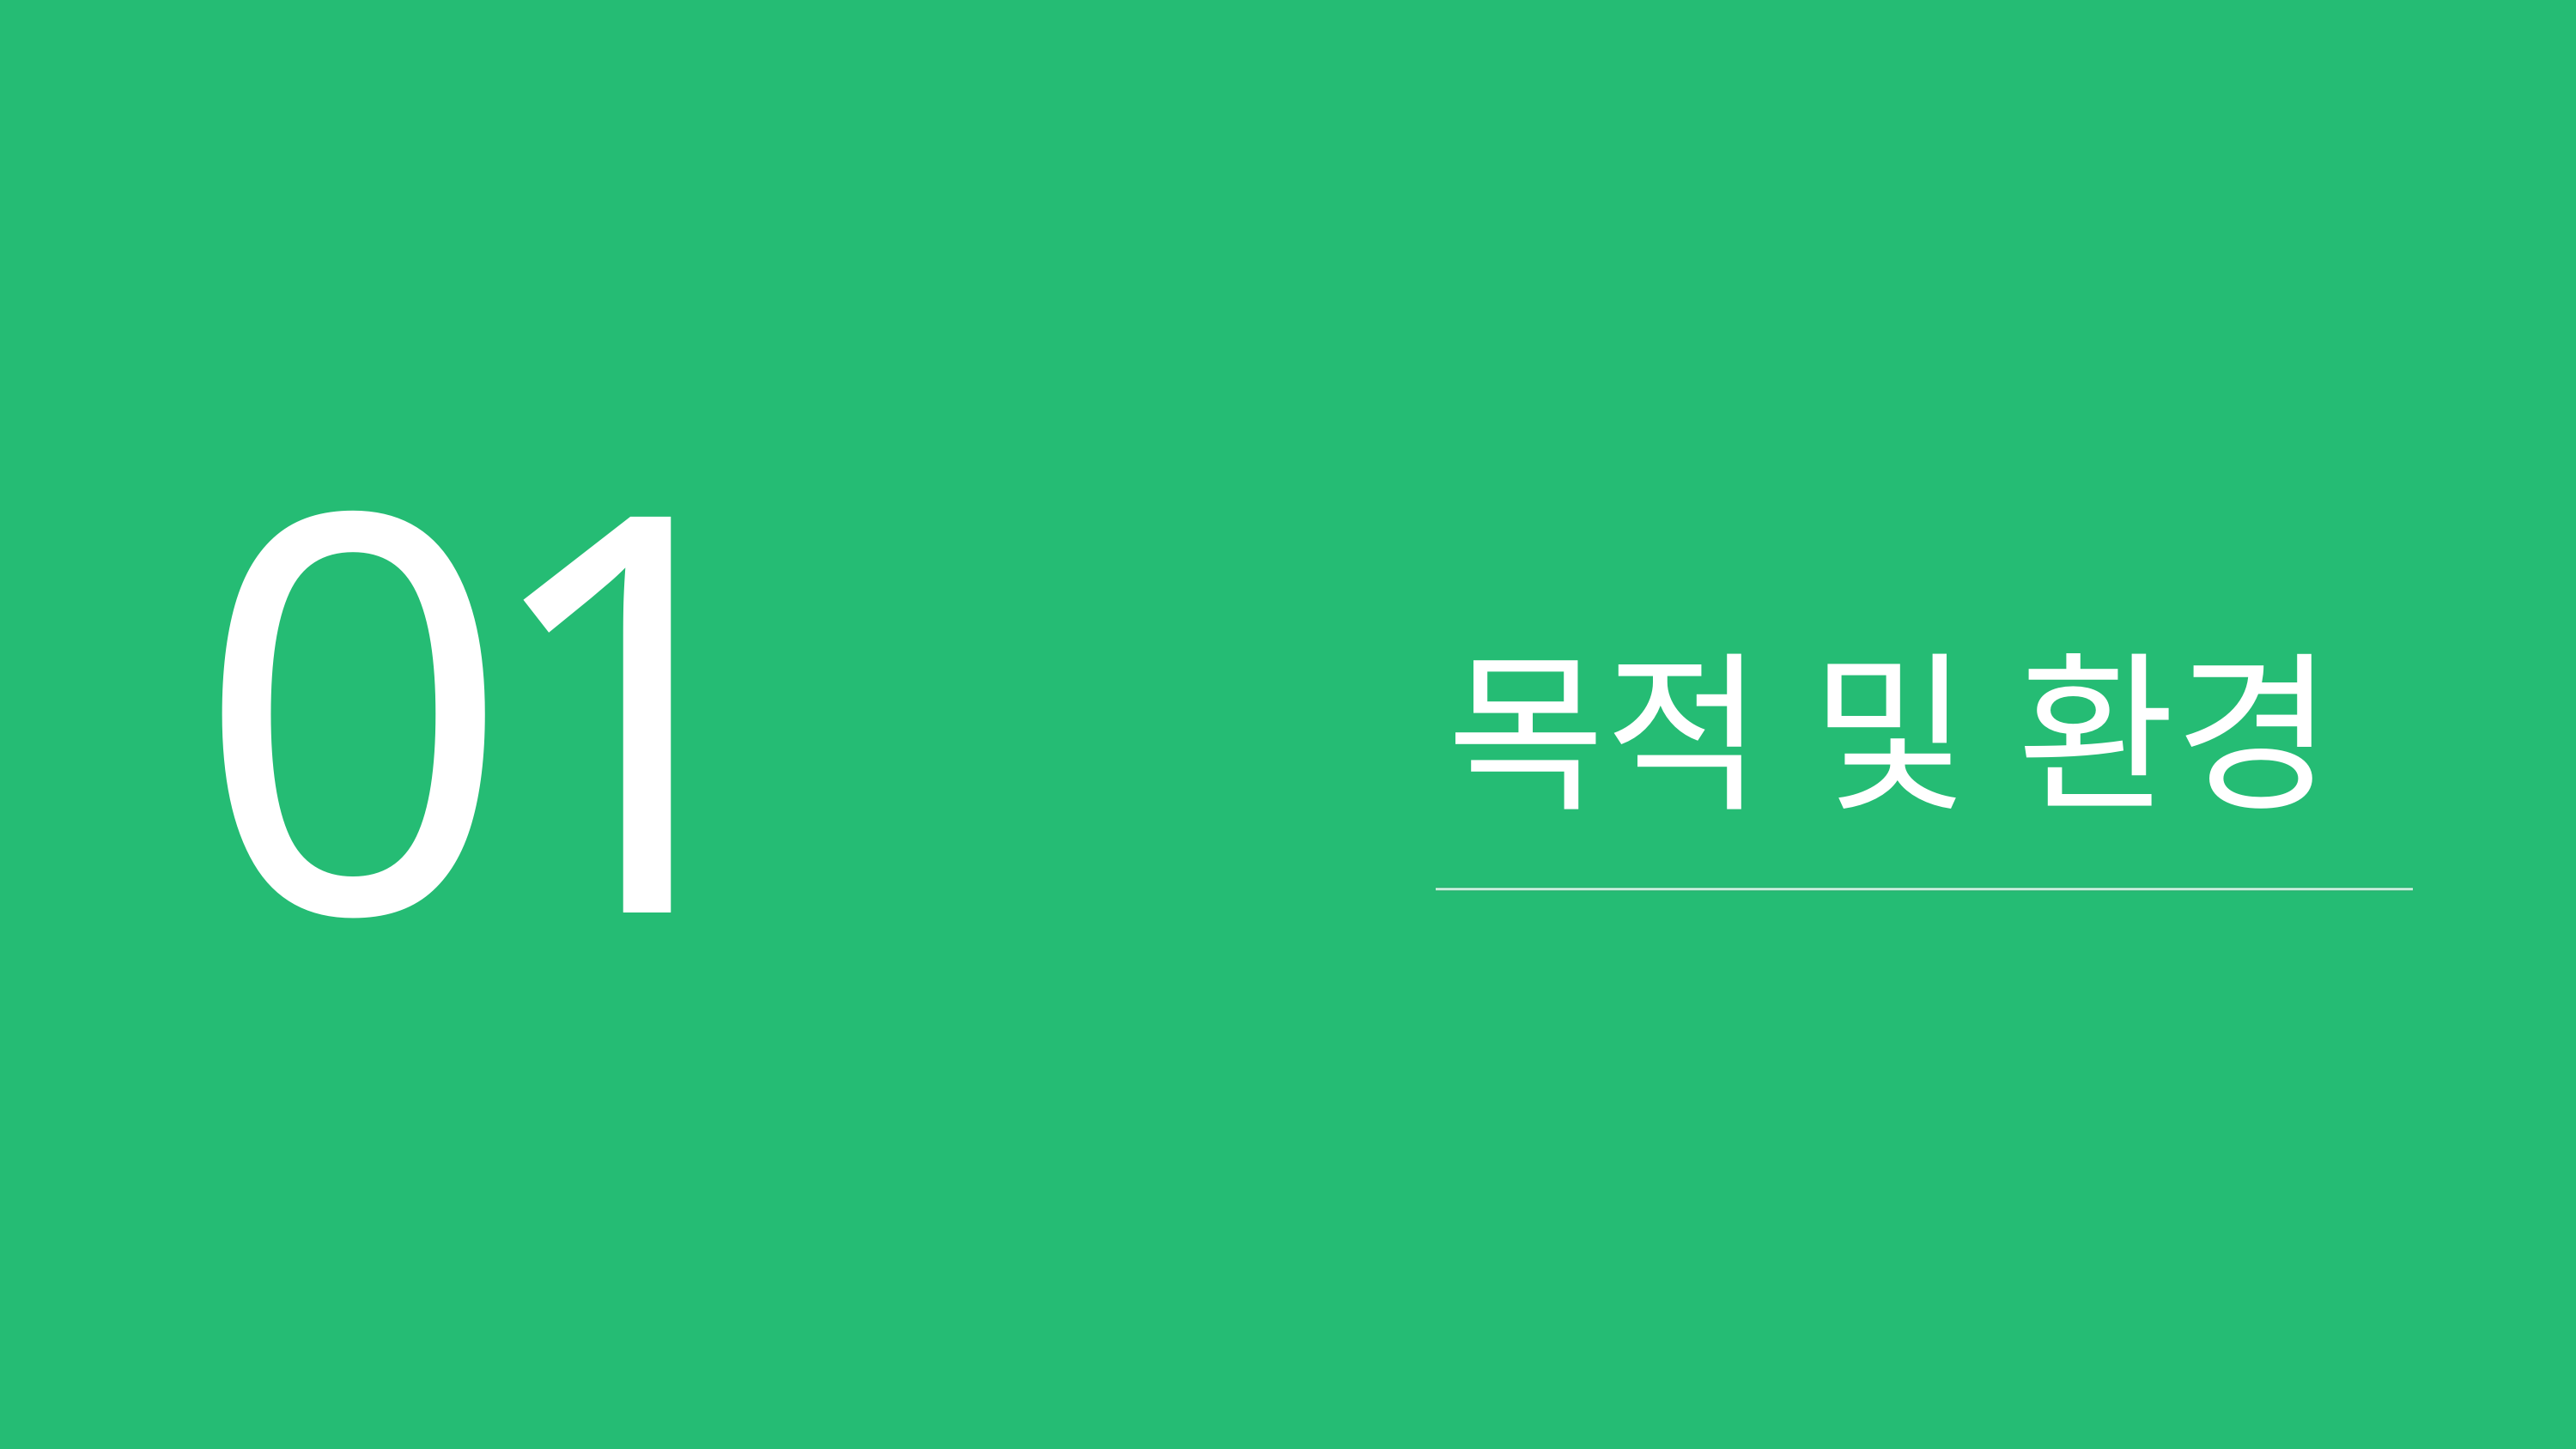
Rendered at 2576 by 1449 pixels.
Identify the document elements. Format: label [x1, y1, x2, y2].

text_box [0, 0, 2576, 1449]
picture [1436, 885, 2413, 894]
